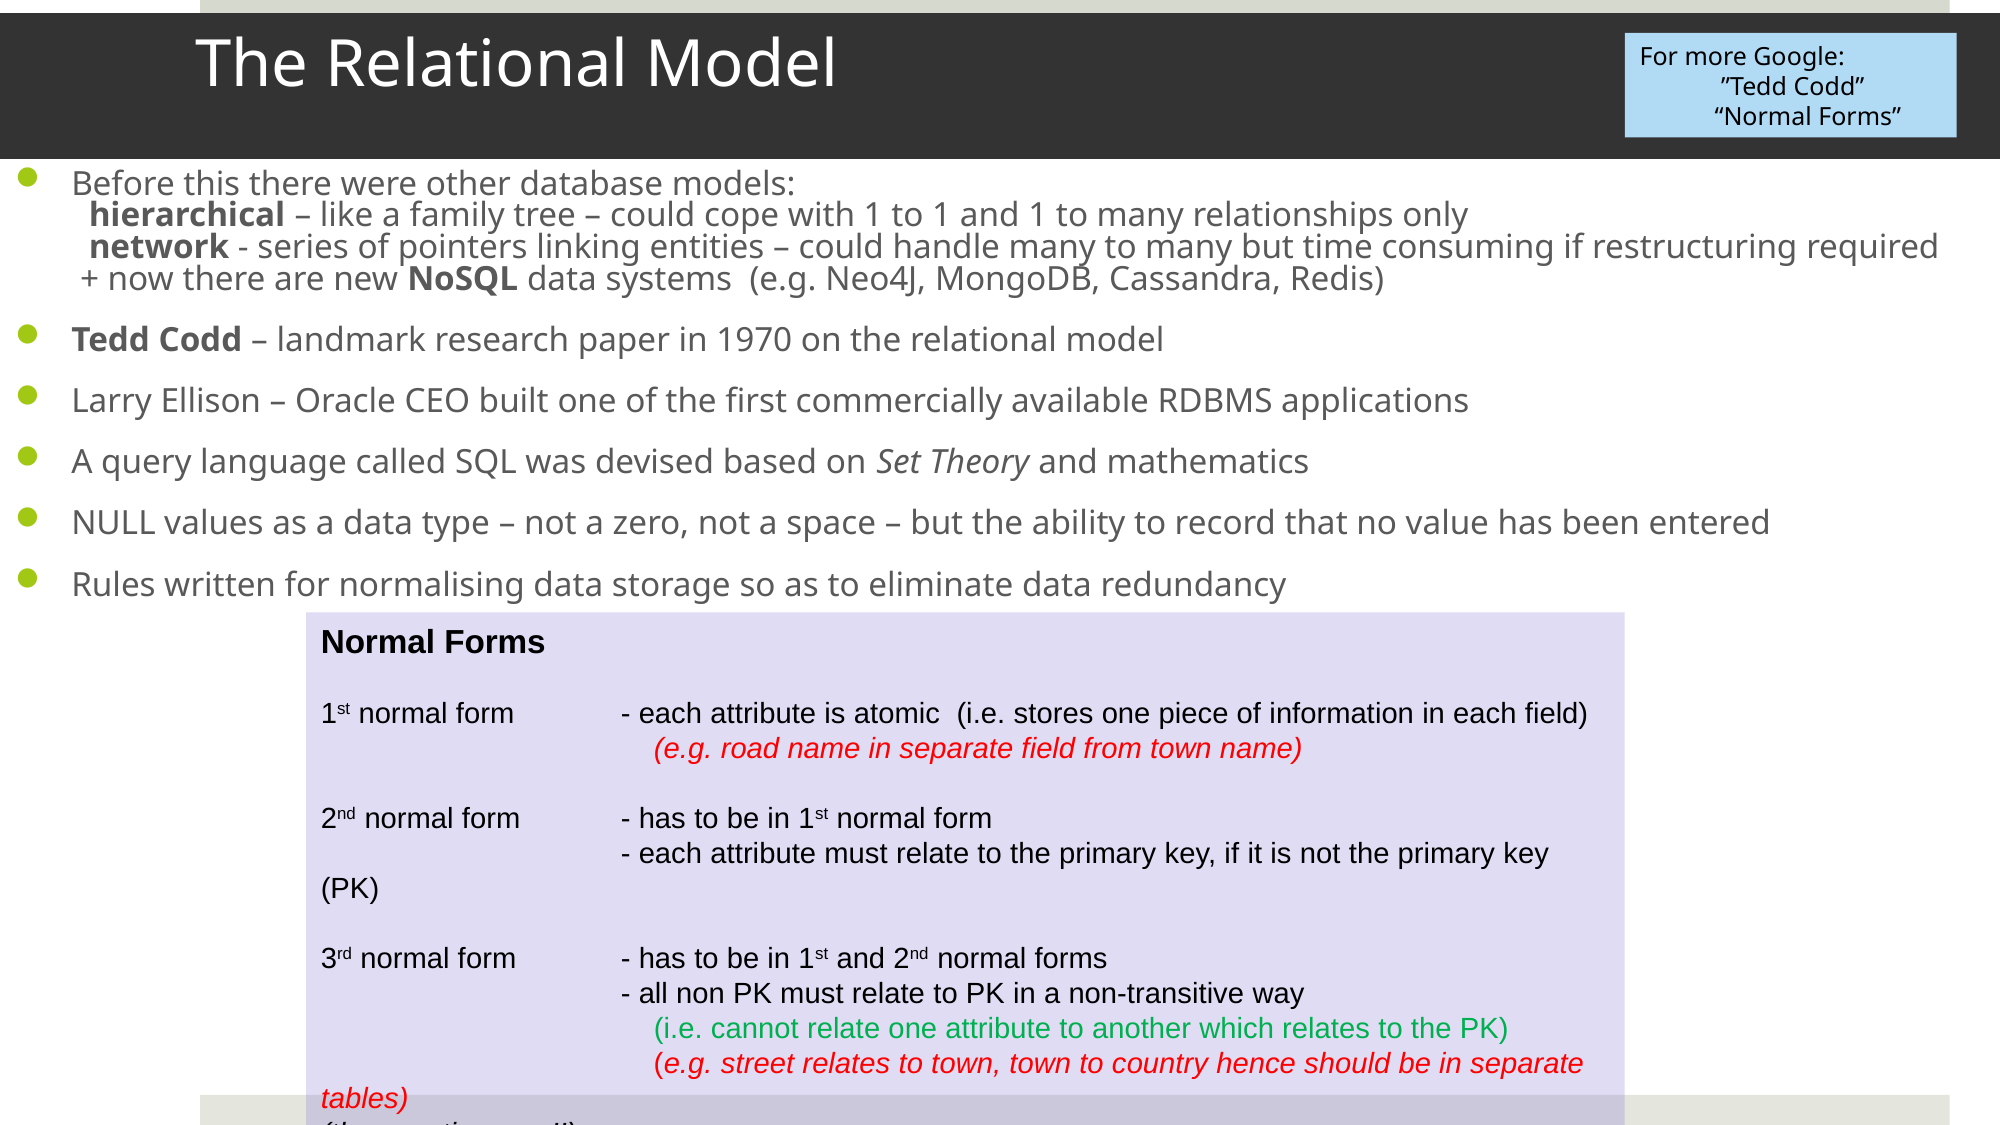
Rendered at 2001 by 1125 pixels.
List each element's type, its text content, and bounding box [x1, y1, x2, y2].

list Before this there were other database models: hierarchical – like a family tree – could cope with 1 to 1 and 1 to many relationships only network - series of pointers linking entities – could handle many to many but time consuming if restructuring required + now there are new NoSQL data systems (e.g. Neo4J, MongoDB, Cassandra, Redis) Tedd Codd – landmark research paper in 1970 on the relational model Larry Ellison – Oracle CEO built one of the first commercially available RDBMS applications A query language called SQL was devised based on Set Theory and mathematics NULL values as a data type – not a zero, not a space – but the ability to record that no value has been entered Rules written for normalising data storage so as to eliminate data redundancy [0, 161, 1979, 574]
text_box Normal Forms 1st normal form - each attribute is atomic (i.e. stores one piece of information in each field) (e.g. road name in separate field from town name) 2nd normal form - has to be in 1st normal form - each attribute must relate to the primary key, if it is not the primary key (PK) 3rd normal form - has to be in 1st and 2nd normal forms - all non PK must relate to PK in a non-transitive way (i.e. cannot relate one attribute to another which relates to the PK) (e.g. street relates to town, town to country hence should be in separate tables) (they continue…..!!) [306, 612, 1625, 1125]
text_box For more Google: ”Tedd Codd” “Normal Forms” [1624, 32, 1957, 138]
title The Relational Model [0, 13, 2000, 159]
